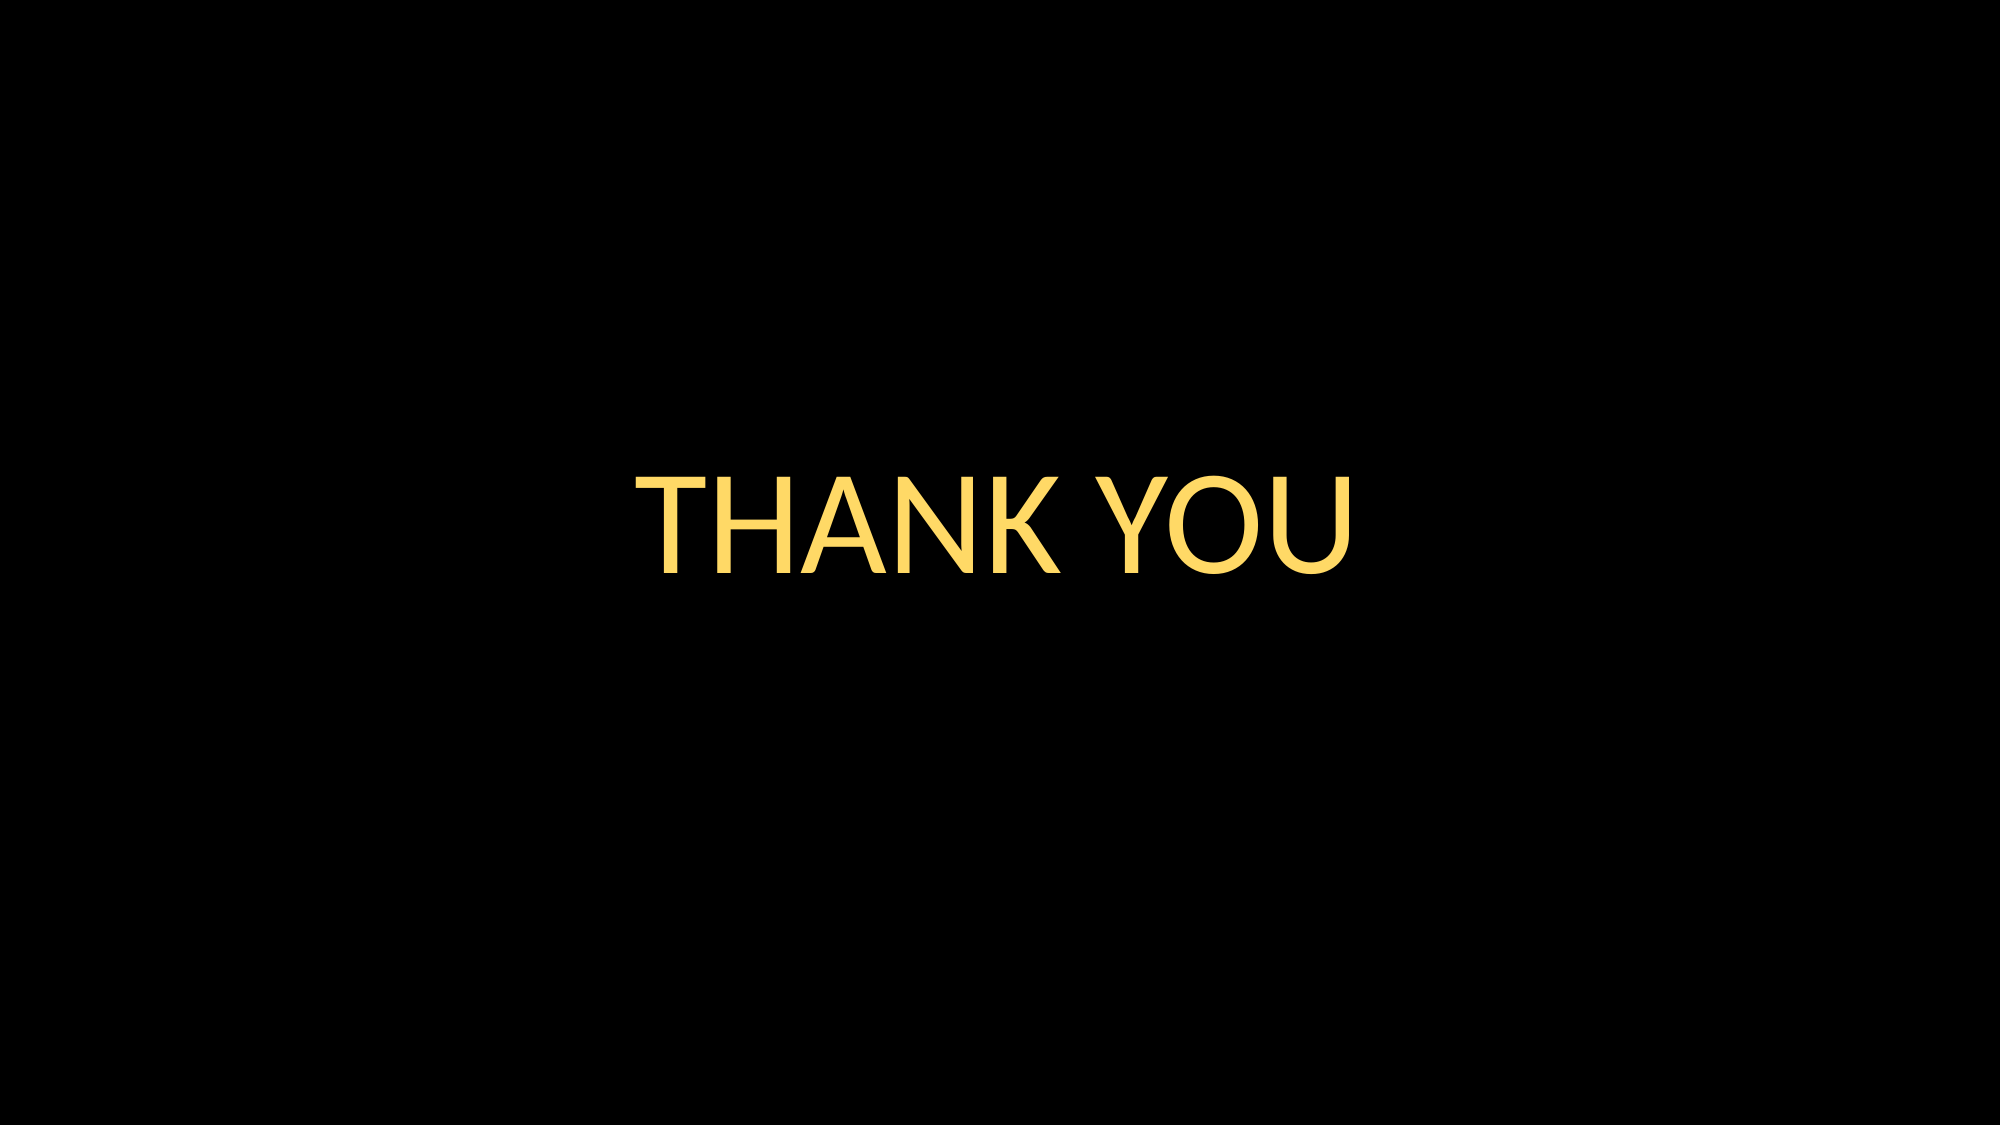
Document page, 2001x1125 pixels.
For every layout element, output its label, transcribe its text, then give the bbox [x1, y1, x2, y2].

text_box THANK YOU [169, 416, 1889, 611]
